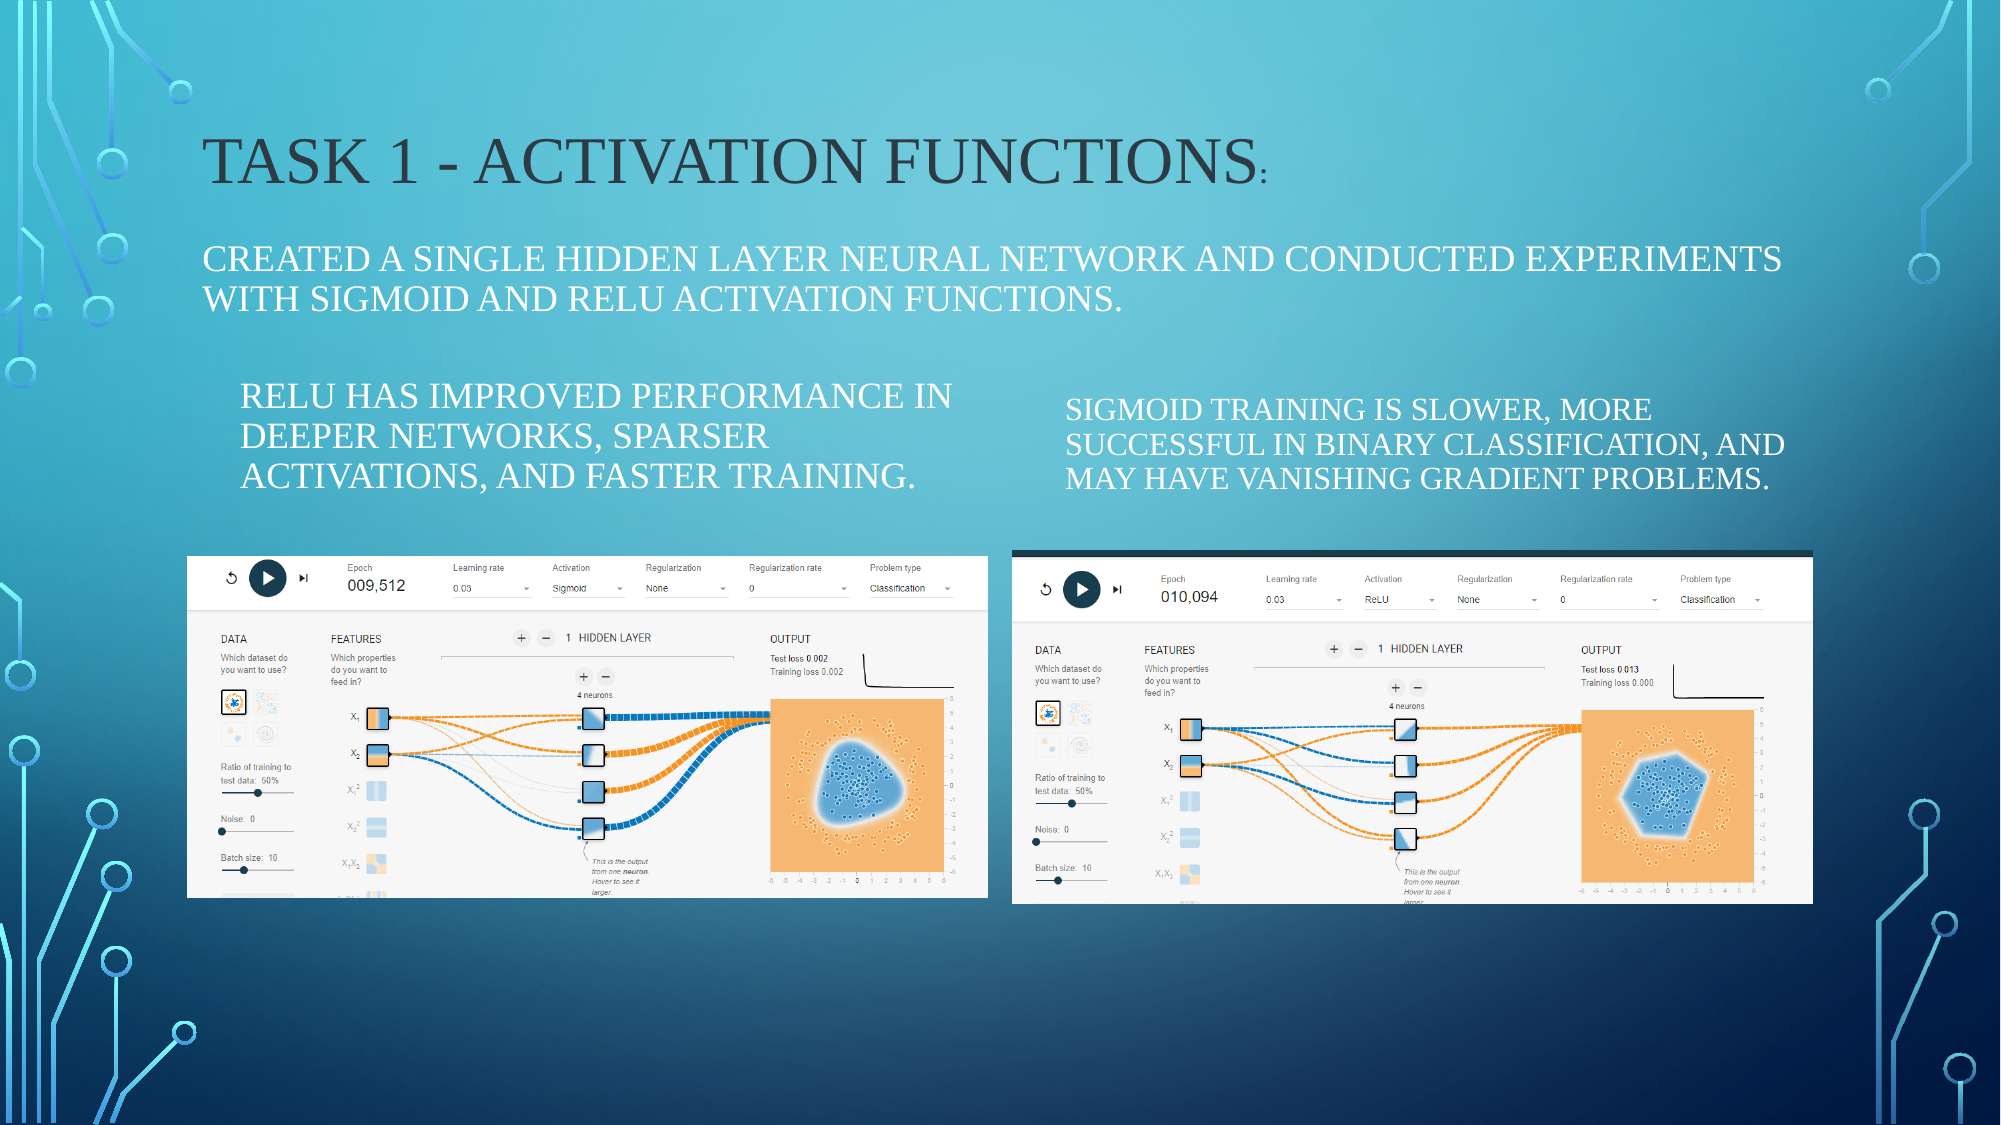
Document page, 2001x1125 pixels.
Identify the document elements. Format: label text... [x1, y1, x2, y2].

list Sigmoid training is slower, more successful in binary classification, and may have vanishing gradient problems. [1050, 369, 1813, 505]
list ReLU has improved performance in deeper networks, sparser activations, and faster training. [224, 369, 988, 505]
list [186, 556, 988, 898]
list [1012, 550, 1813, 904]
title Task 1 - Activation Functions: Created a single hidden layer neural network and conducted experiments with sigmoid and ReLU activation functions. [187, 101, 1813, 344]
